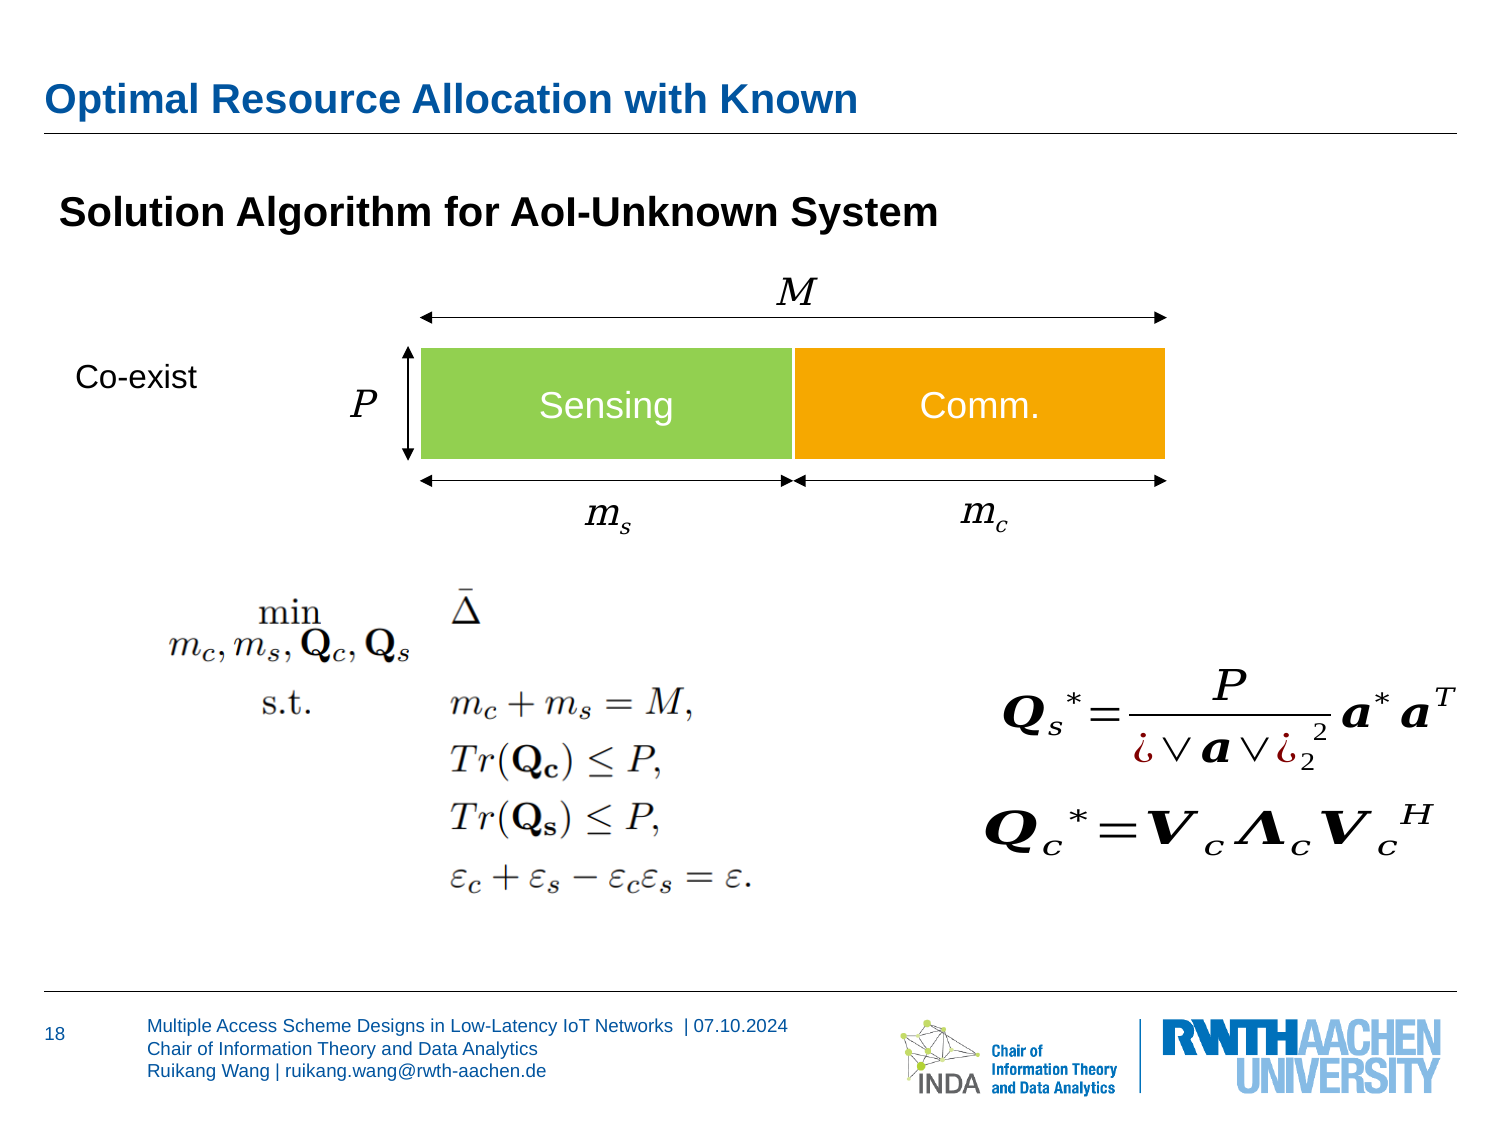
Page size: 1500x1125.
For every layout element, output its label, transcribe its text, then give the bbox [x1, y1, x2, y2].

picture [141, 565, 769, 908]
picture [885, 997, 1458, 1111]
text_box Solution Algorithm for AoI-Unknown System [44, 177, 1152, 243]
text_box Comm. [792, 344, 1168, 462]
text_box ms [568, 481, 645, 547]
text_box mc [943, 481, 1022, 545]
text_box P [333, 372, 388, 433]
text_box M [759, 260, 828, 317]
text_box Sensing [418, 344, 792, 462]
